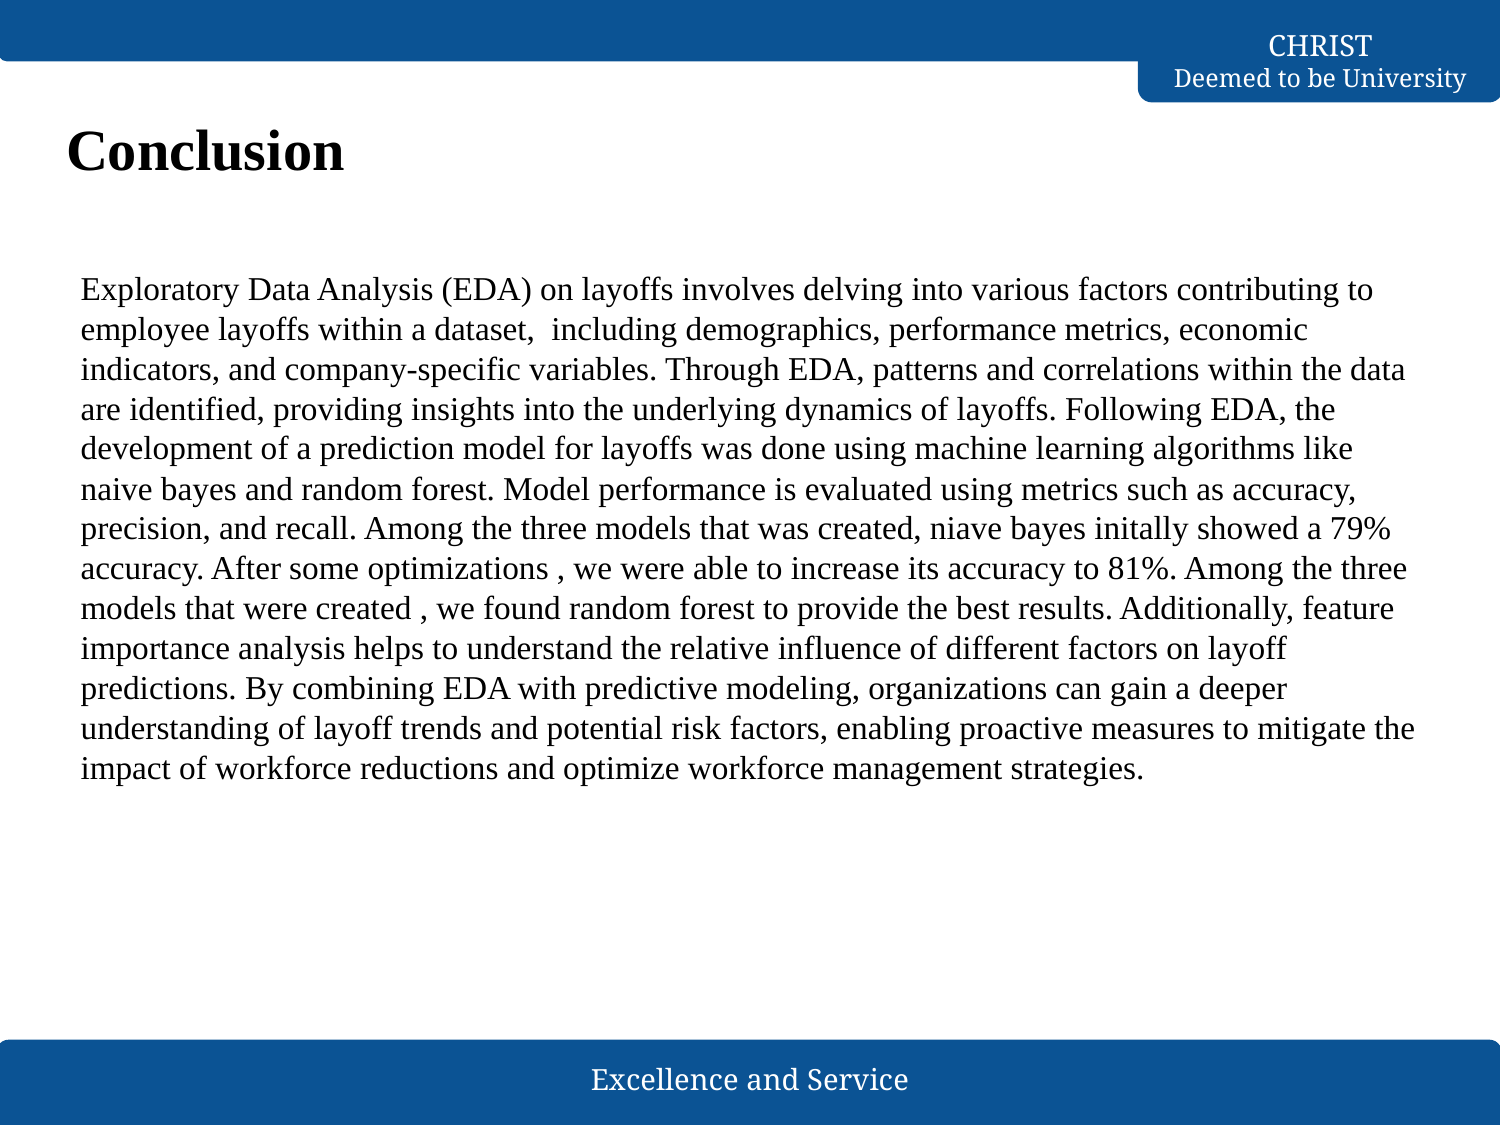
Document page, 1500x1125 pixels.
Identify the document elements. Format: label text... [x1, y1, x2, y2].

list Exploratory Data Analysis (EDA) on layoffs involves delving into various factors contributing to employee layoffs within a dataset, including demographics, performance metrics, economic indicators, and company-specific variables. Through EDA, patterns and correlations within the data are identified, providing insights into the underlying dynamics of layoffs. Following EDA, the development of a prediction model for layoffs was done using machine learning algorithms like naive bayes and random forest. Model performance is evaluated using metrics such as accuracy, precision, and recall. Among the three models that was created, niave bayes initally showed a 79% accuracy. After some optimizations , we were able to increase its accuracy to 81%. Among the three models that were created , we found random forest to provide the best results. Additionally, feature importance analysis helps to understand the relative influence of different factors on layoff predictions. By combining EDA with predictive modeling, organizations can gain a deeper understanding of layoff trends and potential risk factors, enabling proactive measures to mitigate the impact of workforce reductions and optimize workforce management strategies. [51, 252, 1449, 1000]
title Conclusion [51, 97, 1449, 223]
